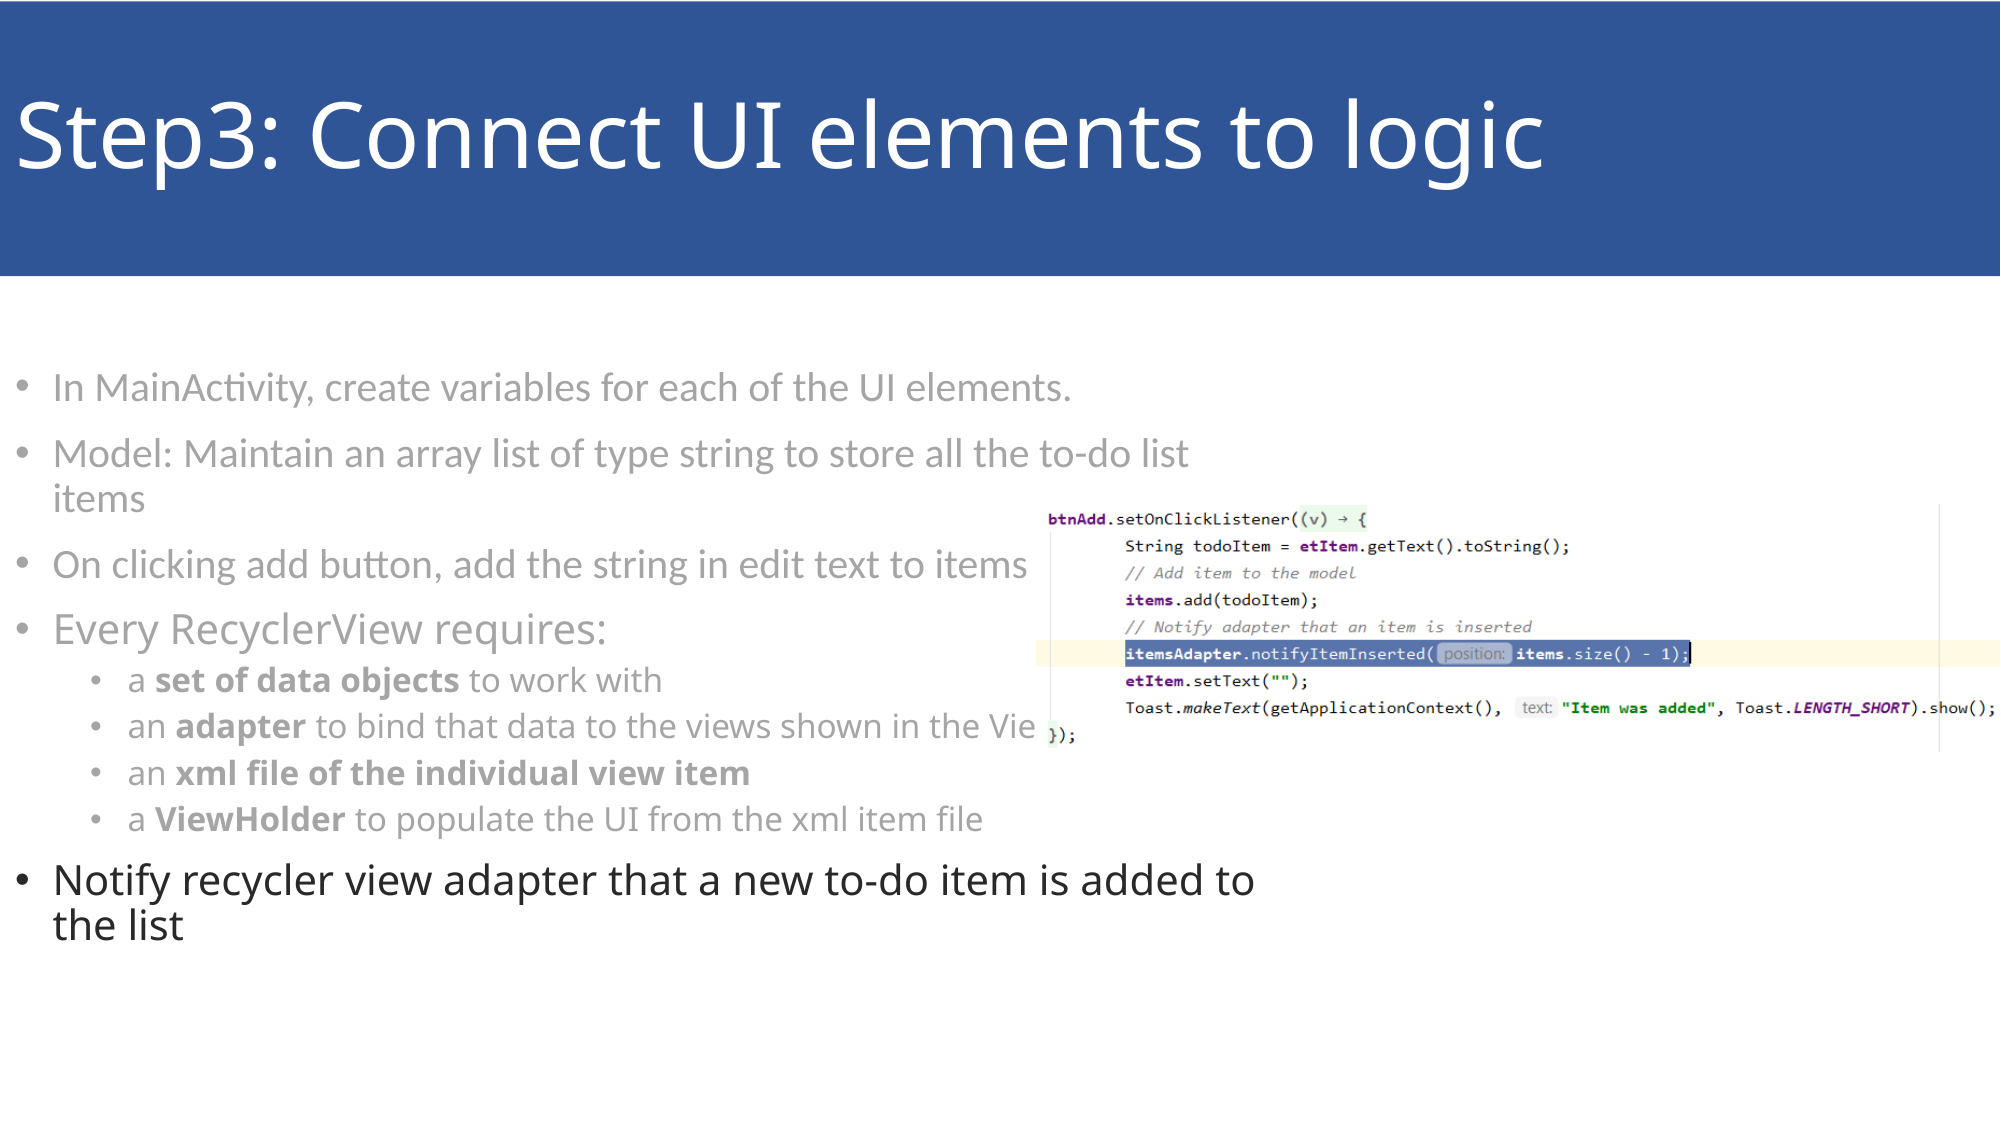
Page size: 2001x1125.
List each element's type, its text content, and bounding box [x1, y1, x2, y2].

title Step3: Connect UI elements to logic [0, 1, 2000, 277]
picture [1036, 504, 2000, 752]
list In MainActivity, create variables for each of the UI elements. Model: Maintain an array list of type string to store all the to-do list items On clicking add button, add the string in edit text to items Every RecyclerView requires: a set of data objects to work with an adapter to bind that data to the views shown in the ViewHolders an xml file of the individual view item a ViewHolder to populate the UI from the xml item file Notify recycler view adapter that a new to-do item is added to the list [0, 277, 1303, 1125]
